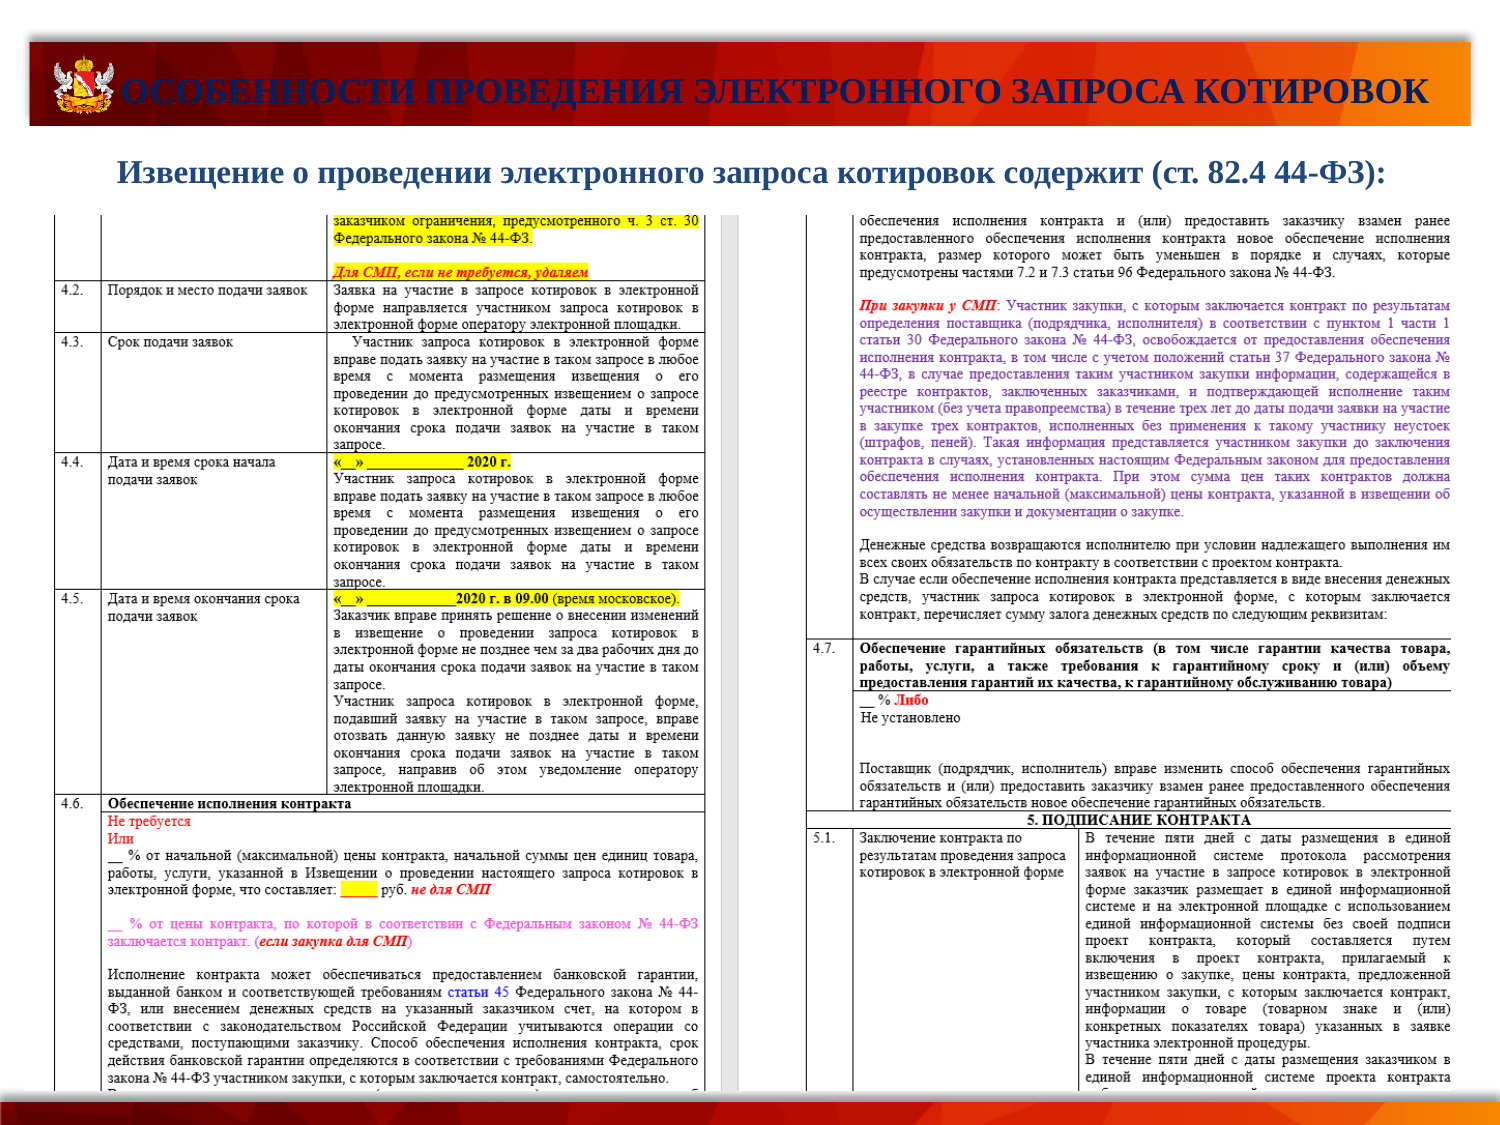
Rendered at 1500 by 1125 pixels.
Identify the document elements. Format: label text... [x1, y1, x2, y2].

picture [23, 214, 1451, 1091]
picture [0, 1102, 1500, 1125]
picture [29, 42, 1471, 126]
list Извещение о проведении электронного запроса котировок содержит (ст. 82.4 44-ФЗ): [77, 142, 1428, 213]
